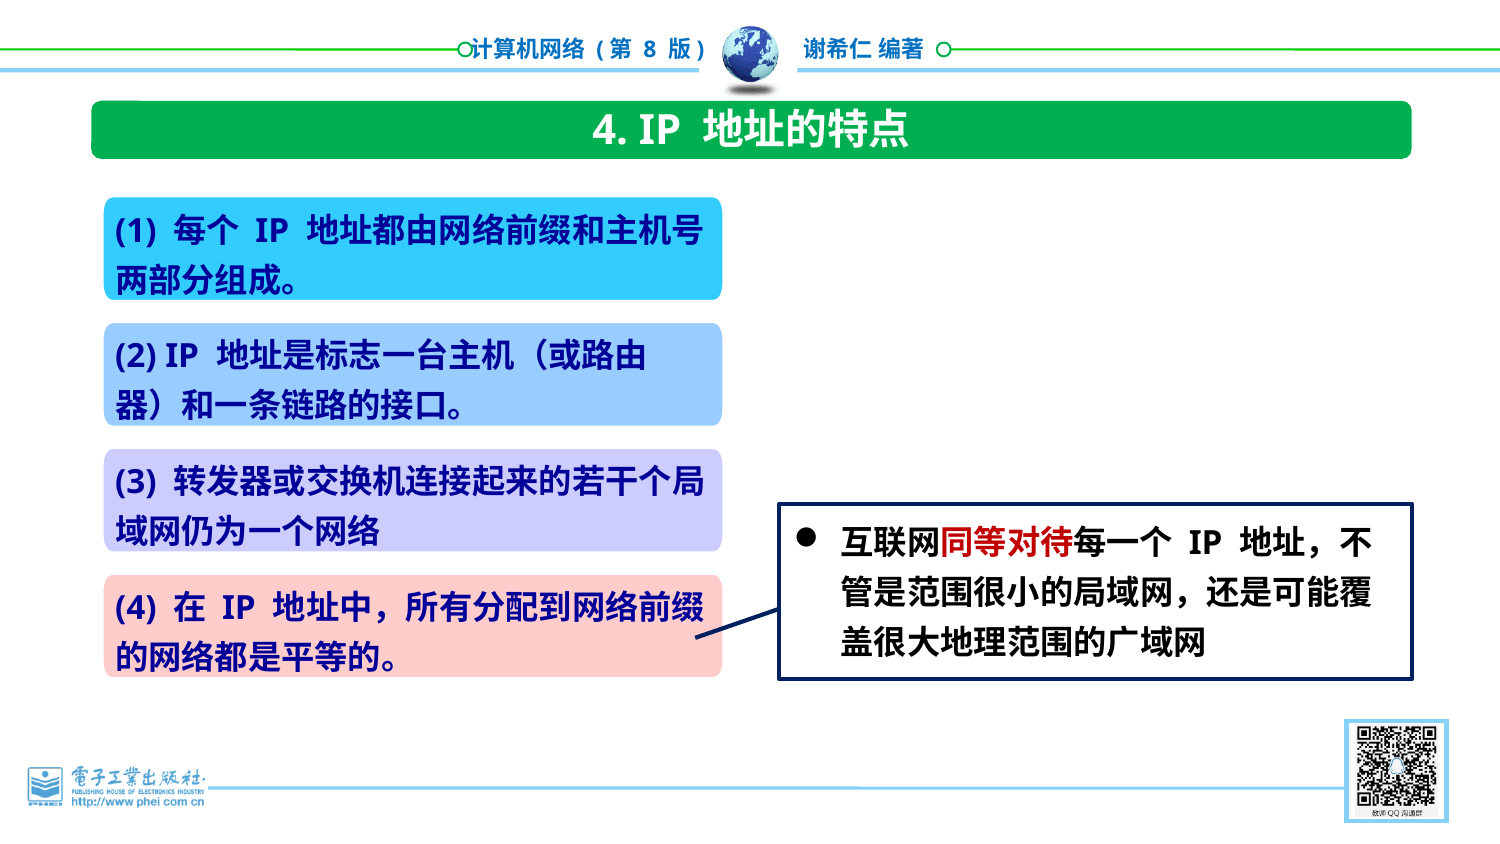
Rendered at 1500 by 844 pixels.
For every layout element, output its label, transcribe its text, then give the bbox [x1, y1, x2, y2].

text_box [91, 100, 577, 159]
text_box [101, 195, 725, 680]
picture [23, 764, 208, 809]
text_box 4. IP 地址的特点 [577, 95, 926, 161]
text_box 互联网同等对待每一个 IP 地址，不管是范围很小的局域网，还是可能覆盖很大地理范围的广域网 [729, 502, 1414, 681]
picture [1355, 724, 1438, 817]
text_box [926, 100, 1412, 159]
picture [720, 24, 780, 95]
